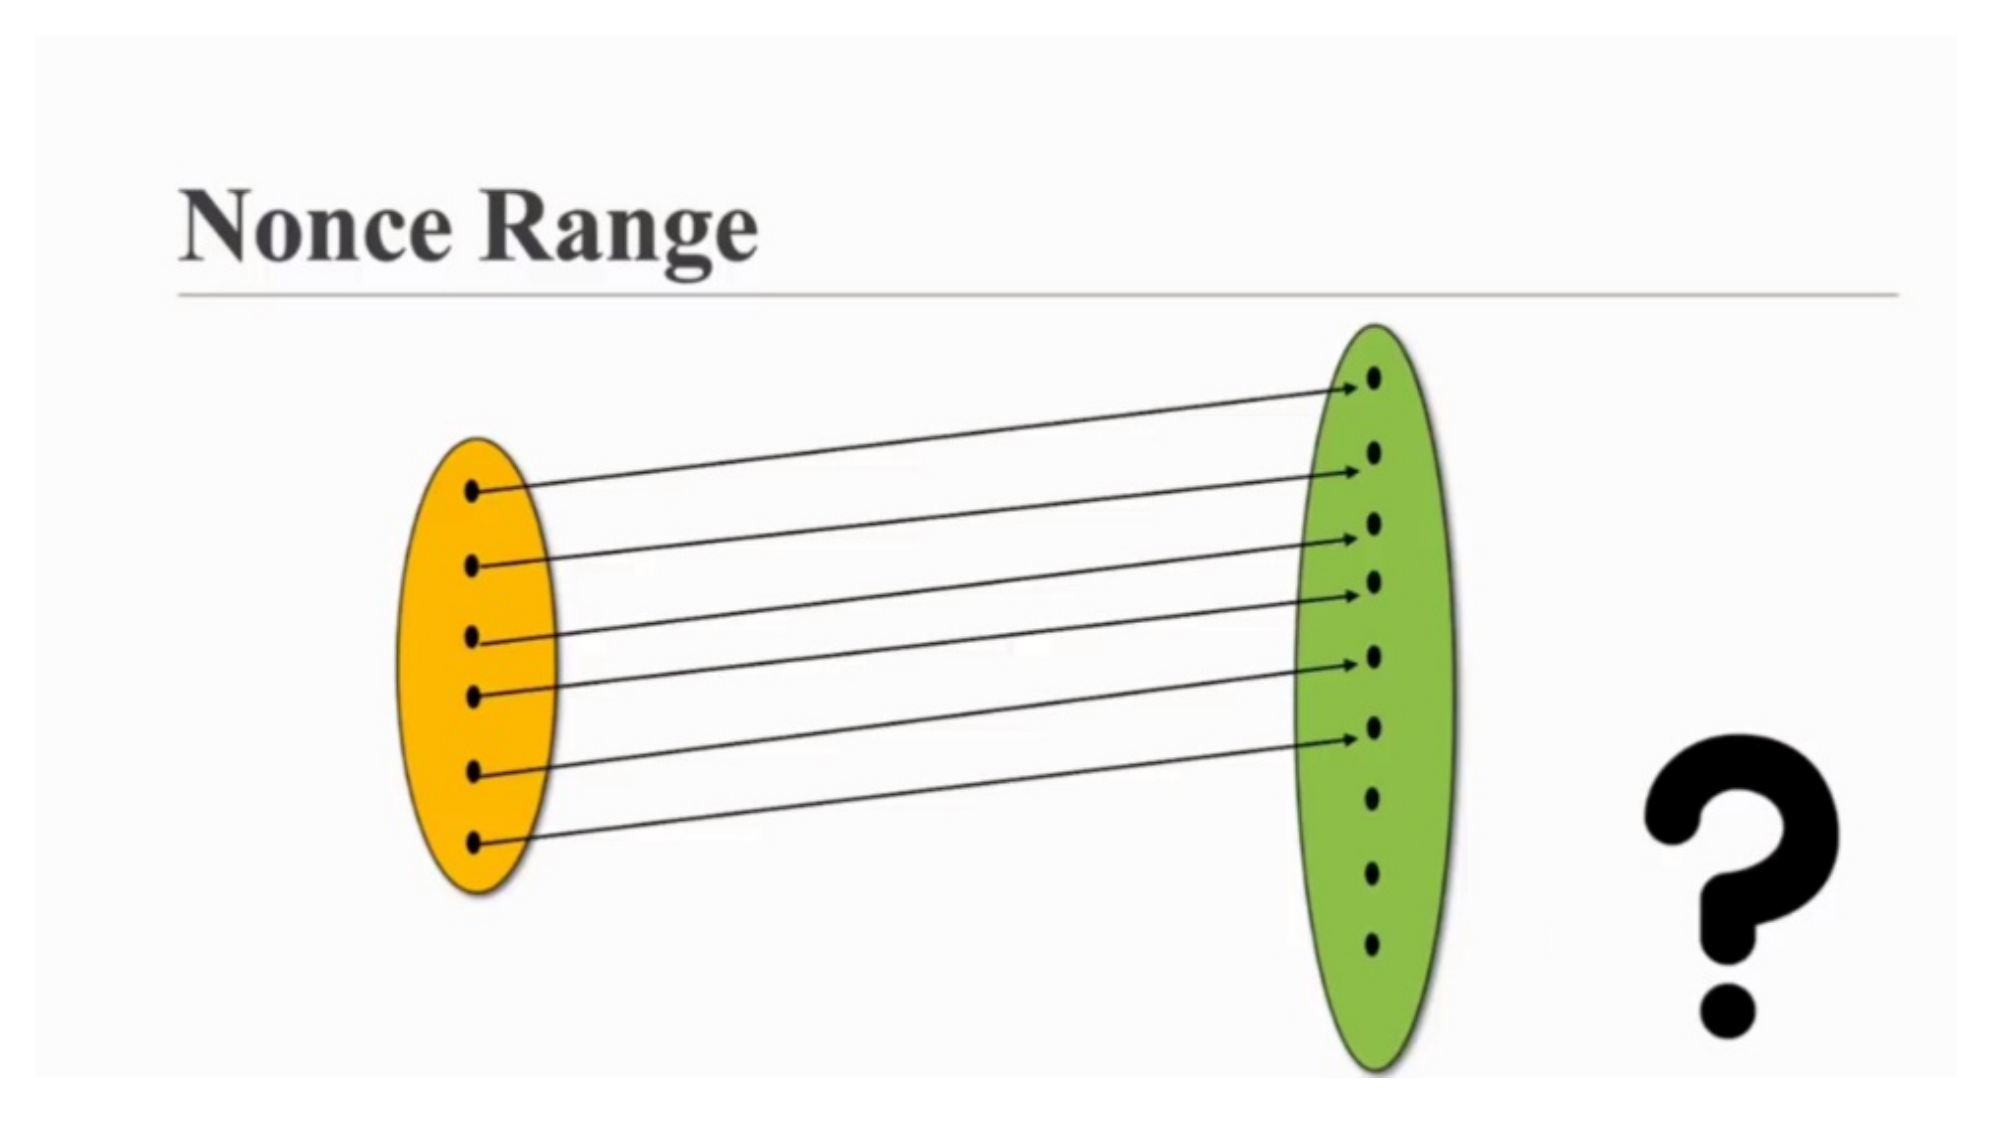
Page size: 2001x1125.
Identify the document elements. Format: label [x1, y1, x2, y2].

picture [35, 35, 1957, 1078]
